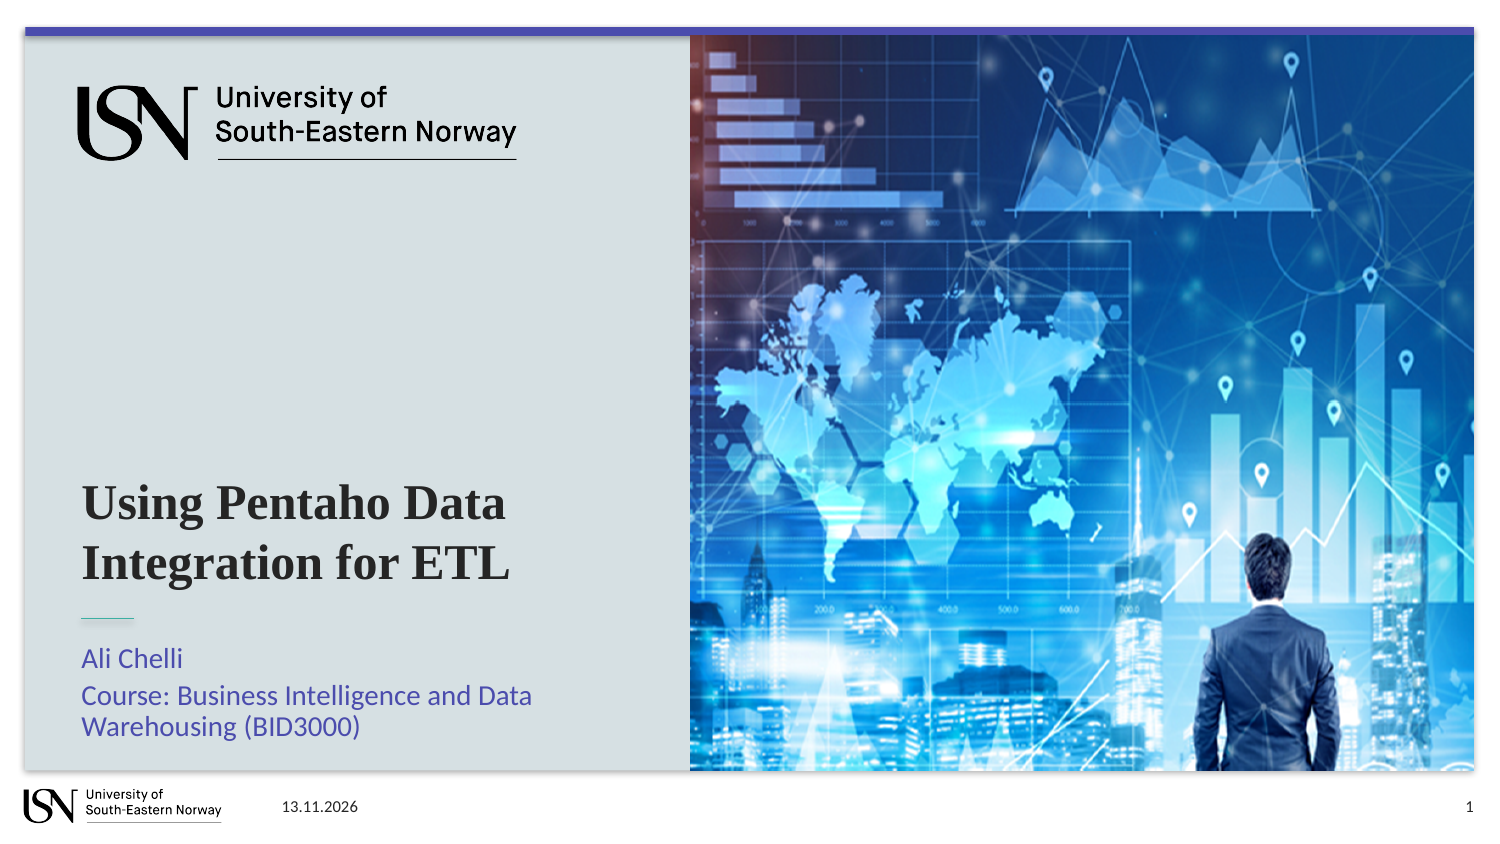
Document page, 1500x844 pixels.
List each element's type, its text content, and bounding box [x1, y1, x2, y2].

picture [3, 768, 238, 844]
title Using Pentaho Data Integration for ETL [81, 335, 682, 590]
picture [689, 35, 1475, 771]
picture [32, 40, 553, 206]
slide_number 1 [1123, 793, 1474, 820]
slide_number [281, 793, 497, 820]
subtitle Ali Chelli Course: Business Intelligence and Data Warehousing (BID3000) [81, 643, 661, 744]
picture [689, 741, 699, 745]
